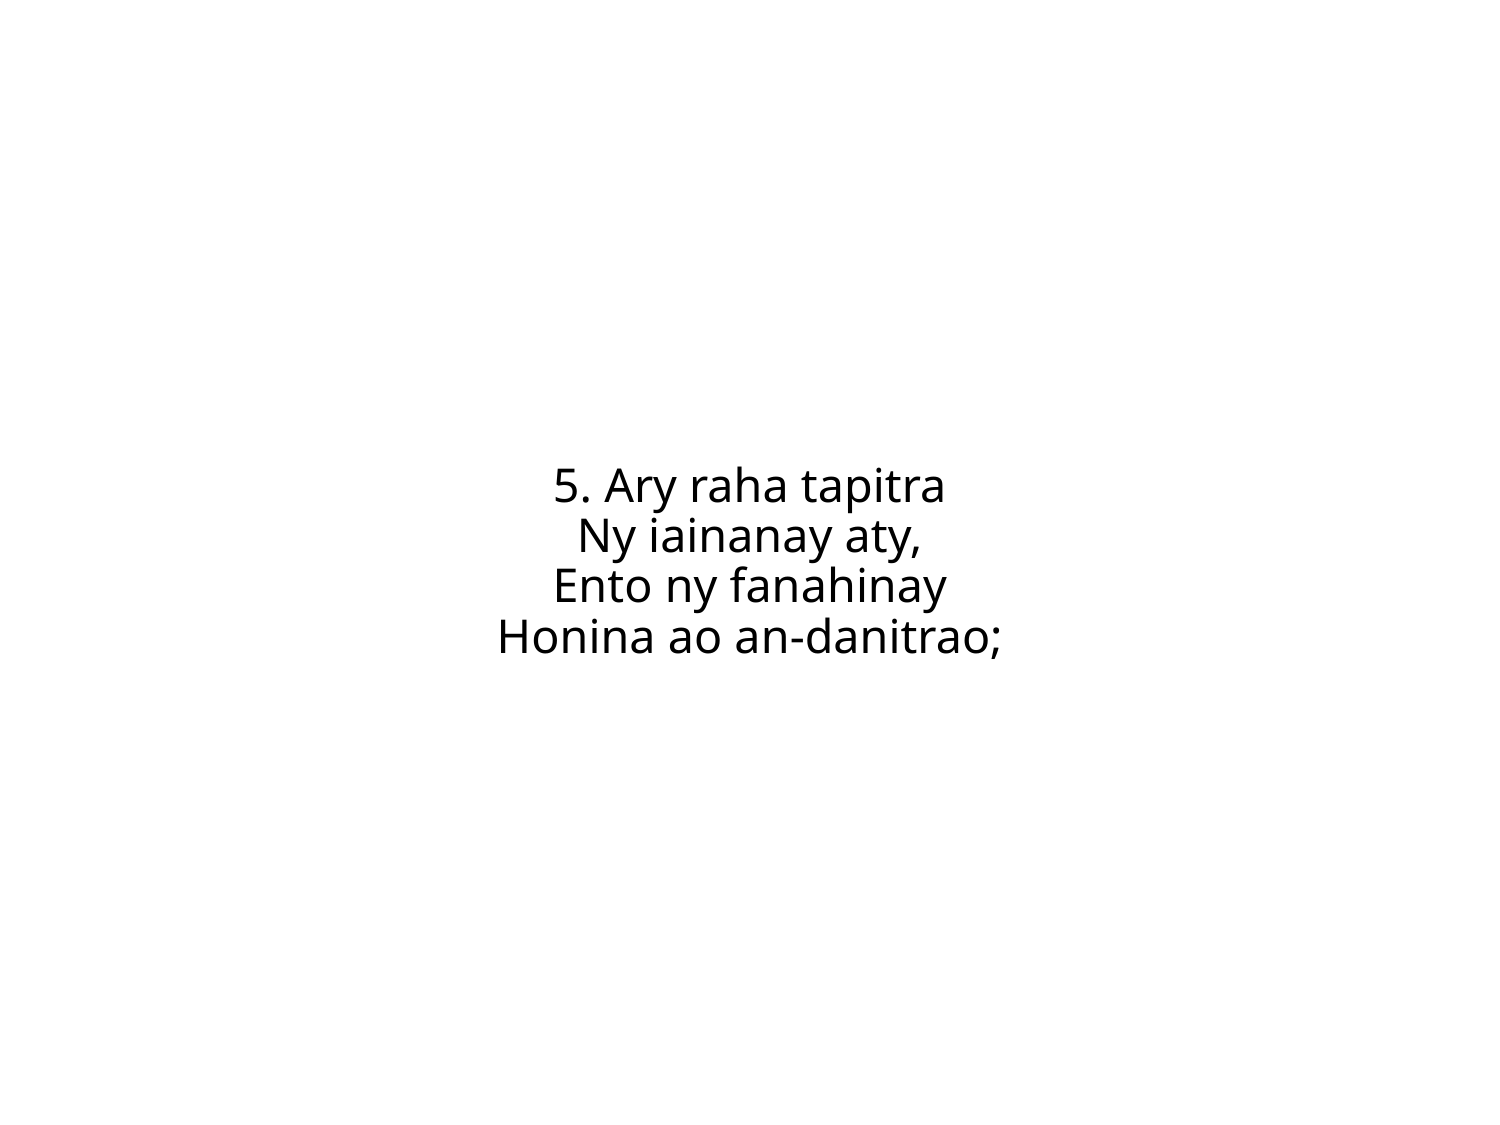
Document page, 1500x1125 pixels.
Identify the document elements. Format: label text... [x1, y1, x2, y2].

title 5. Ary raha tapitra Ny iainanay aty, Ento ny fanahinay Honina ao an-danitrao; [103, 453, 1397, 672]
